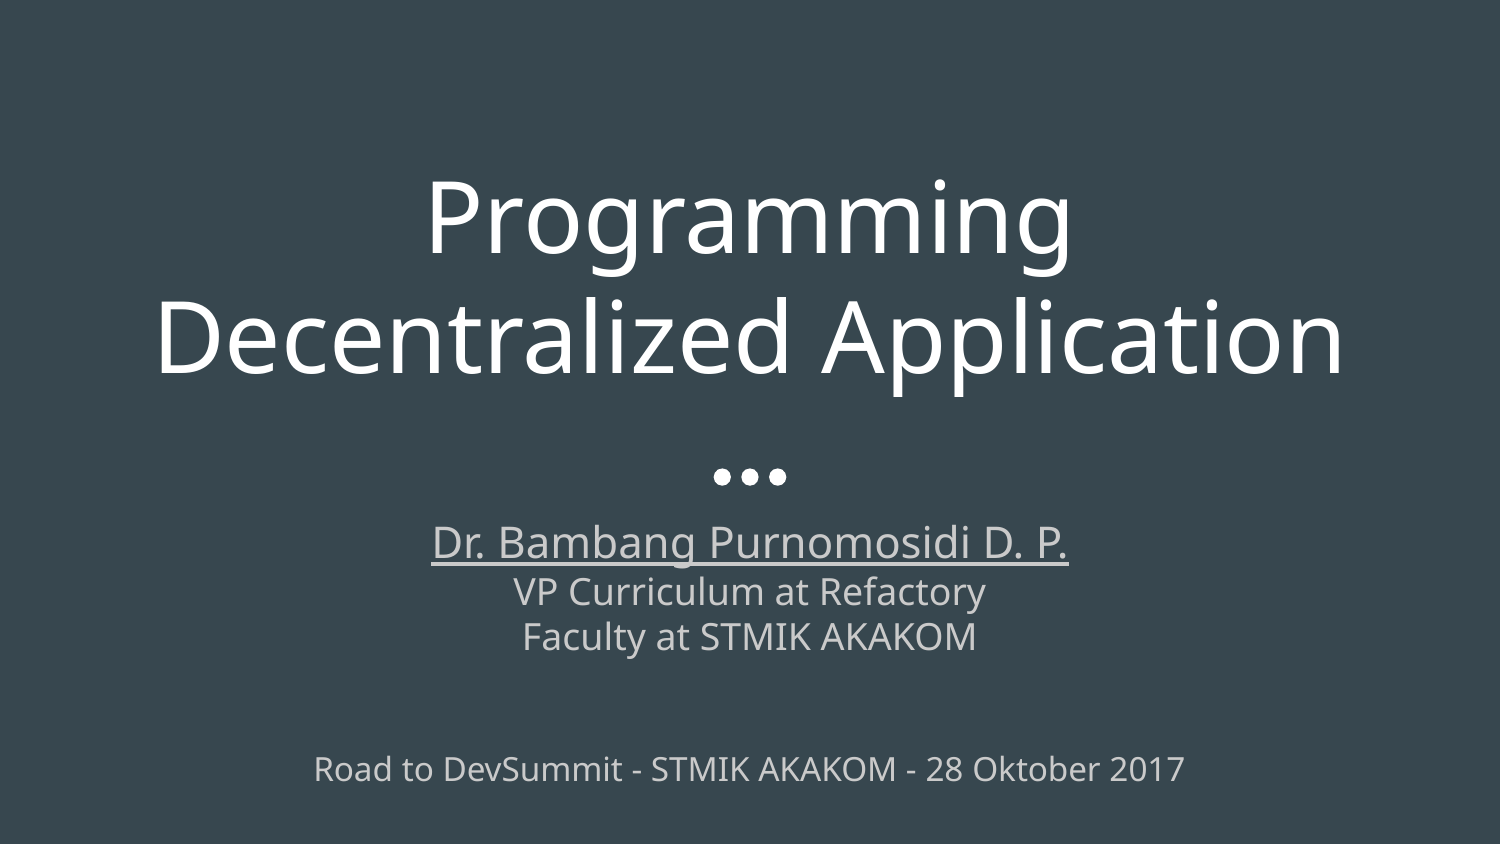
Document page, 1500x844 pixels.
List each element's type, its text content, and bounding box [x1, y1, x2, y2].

subtitle Dr. Bambang Purnomosidi D. P. VP Curriculum at Refactory Faculty at STMIK AKAKOM Road to DevSummit - STMIK AKAKOM - 28 Oktober 2017 [110, 395, 1390, 526]
title Programming Decentralized Application [110, 124, 1390, 395]
